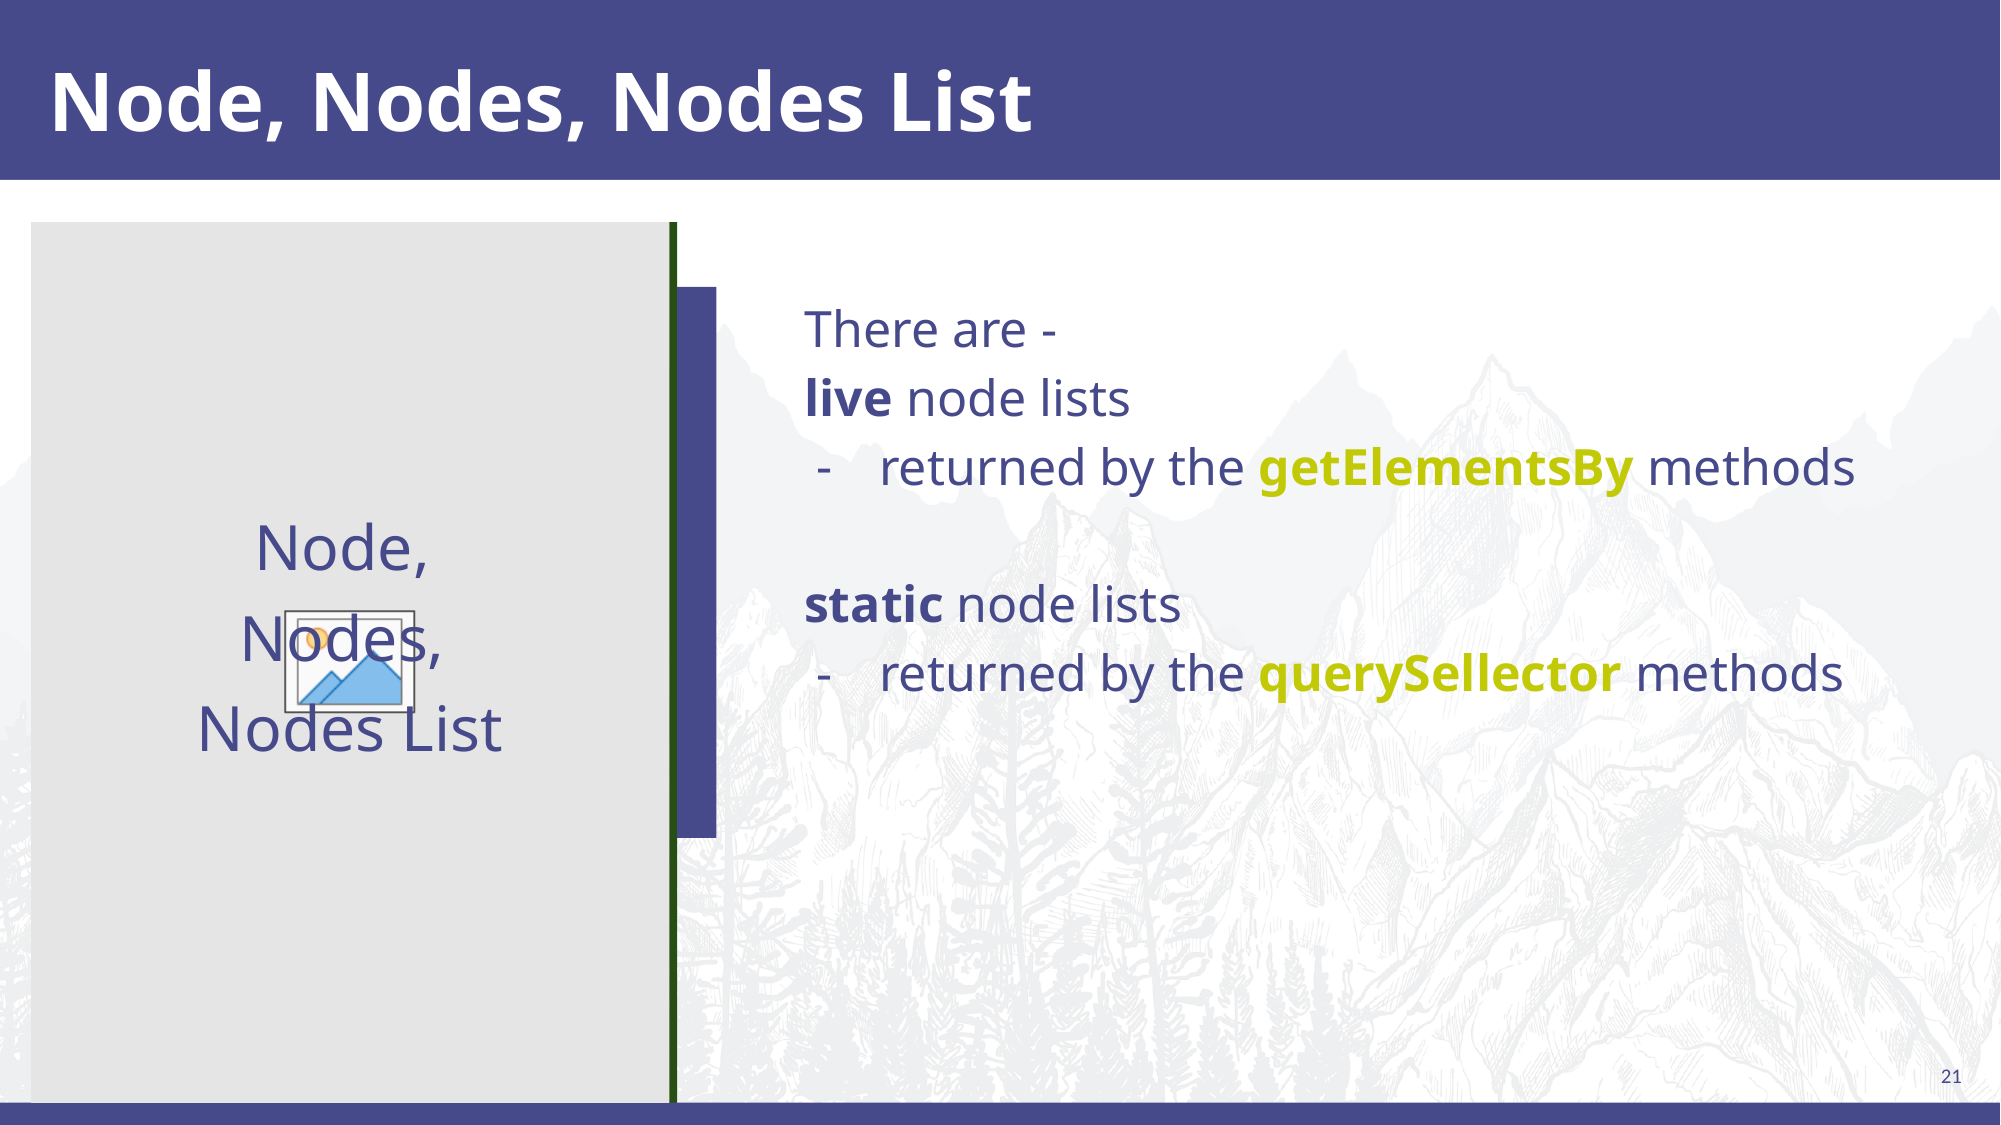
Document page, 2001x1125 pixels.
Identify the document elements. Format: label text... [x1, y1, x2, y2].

slide_number ‹#› [1897, 1049, 1968, 1101]
list There are - live node lists returned by the getElementsBy methods static node lists returned by the querySellector methods [786, 222, 1968, 1047]
title Node, Nodes, Nodes List [31, 16, 1591, 162]
picture [30, 222, 670, 1103]
